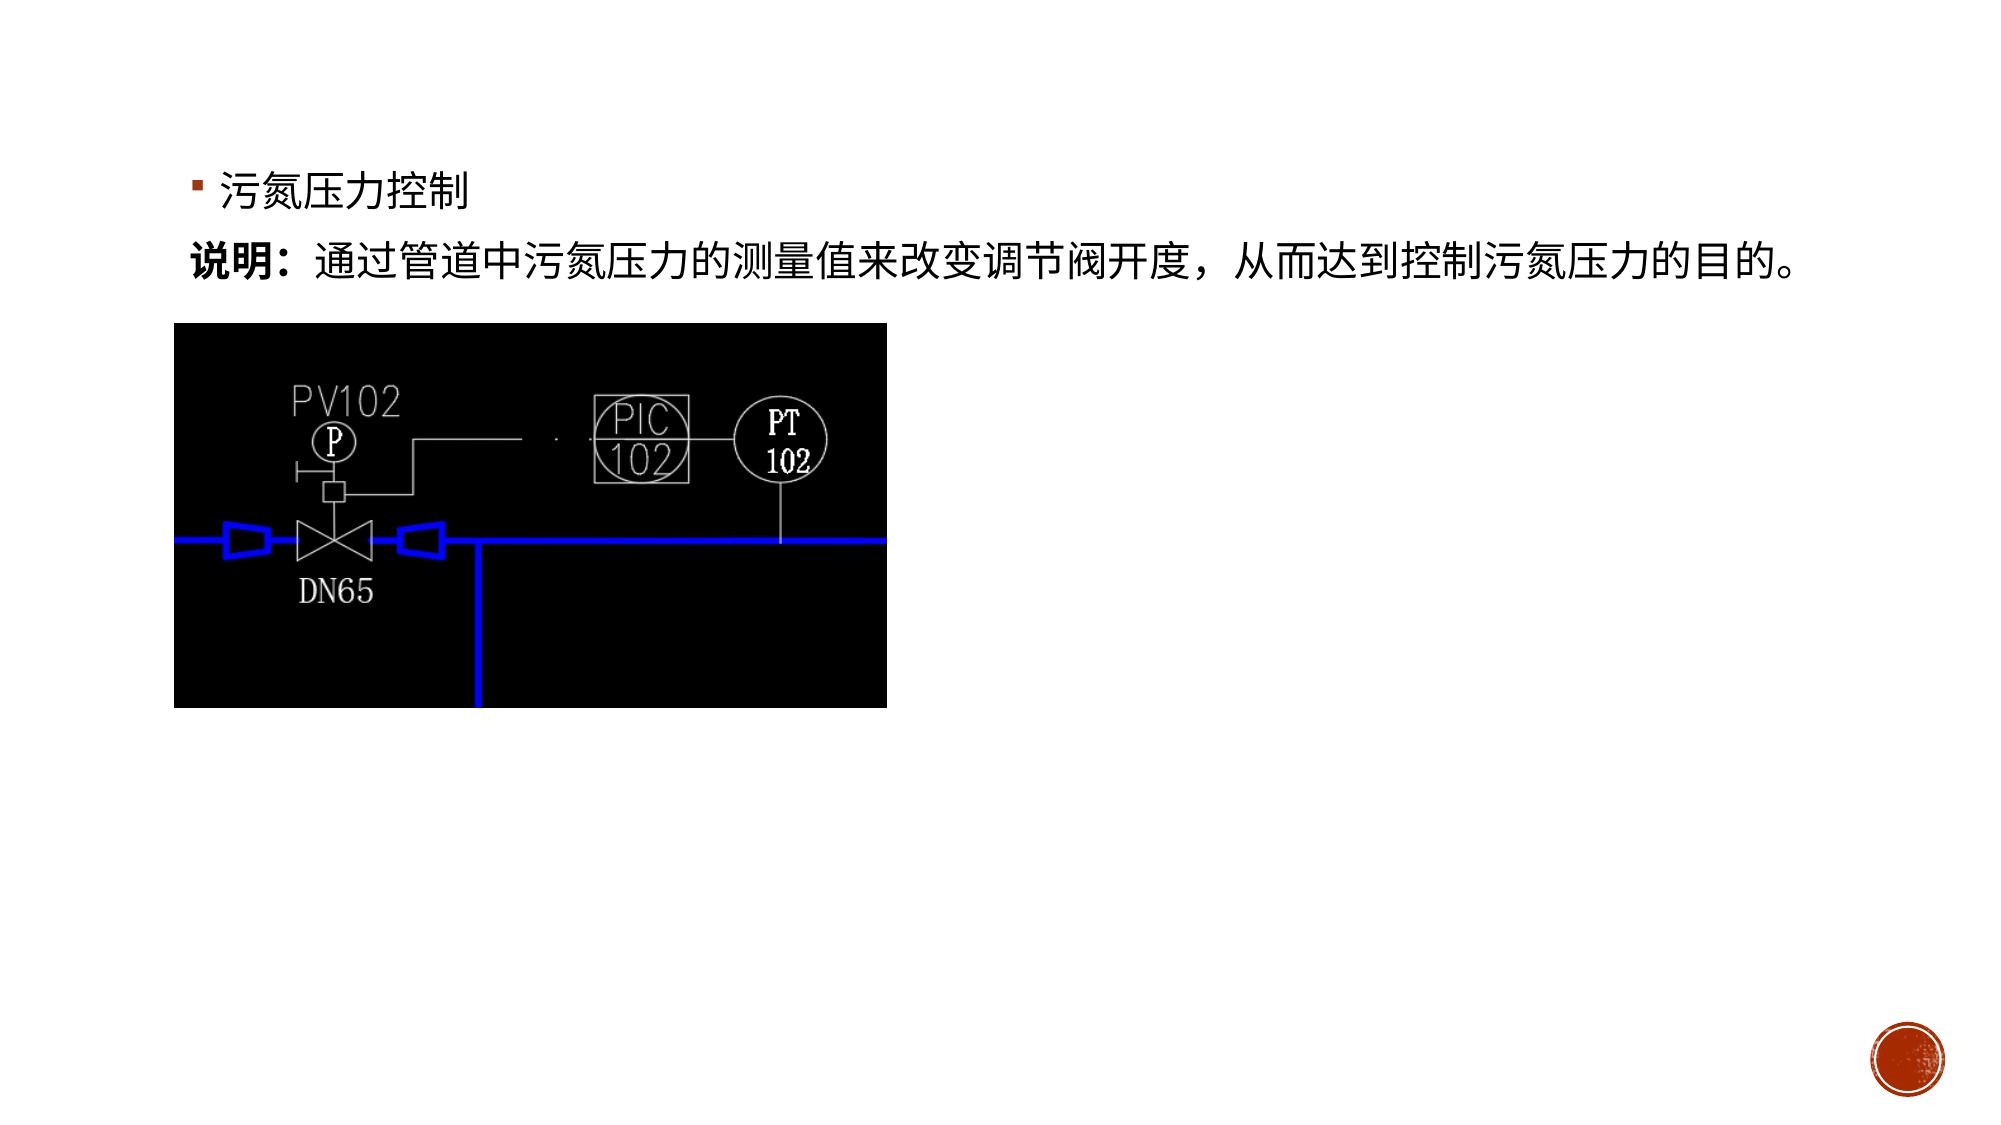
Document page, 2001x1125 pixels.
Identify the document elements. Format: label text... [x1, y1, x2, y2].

picture [174, 323, 887, 708]
list 污氮压力控制 说明：通过管道中污氮压力的测量值来改变调节阀开度，从而达到控制污氮压力的目的。 [174, 162, 1825, 828]
